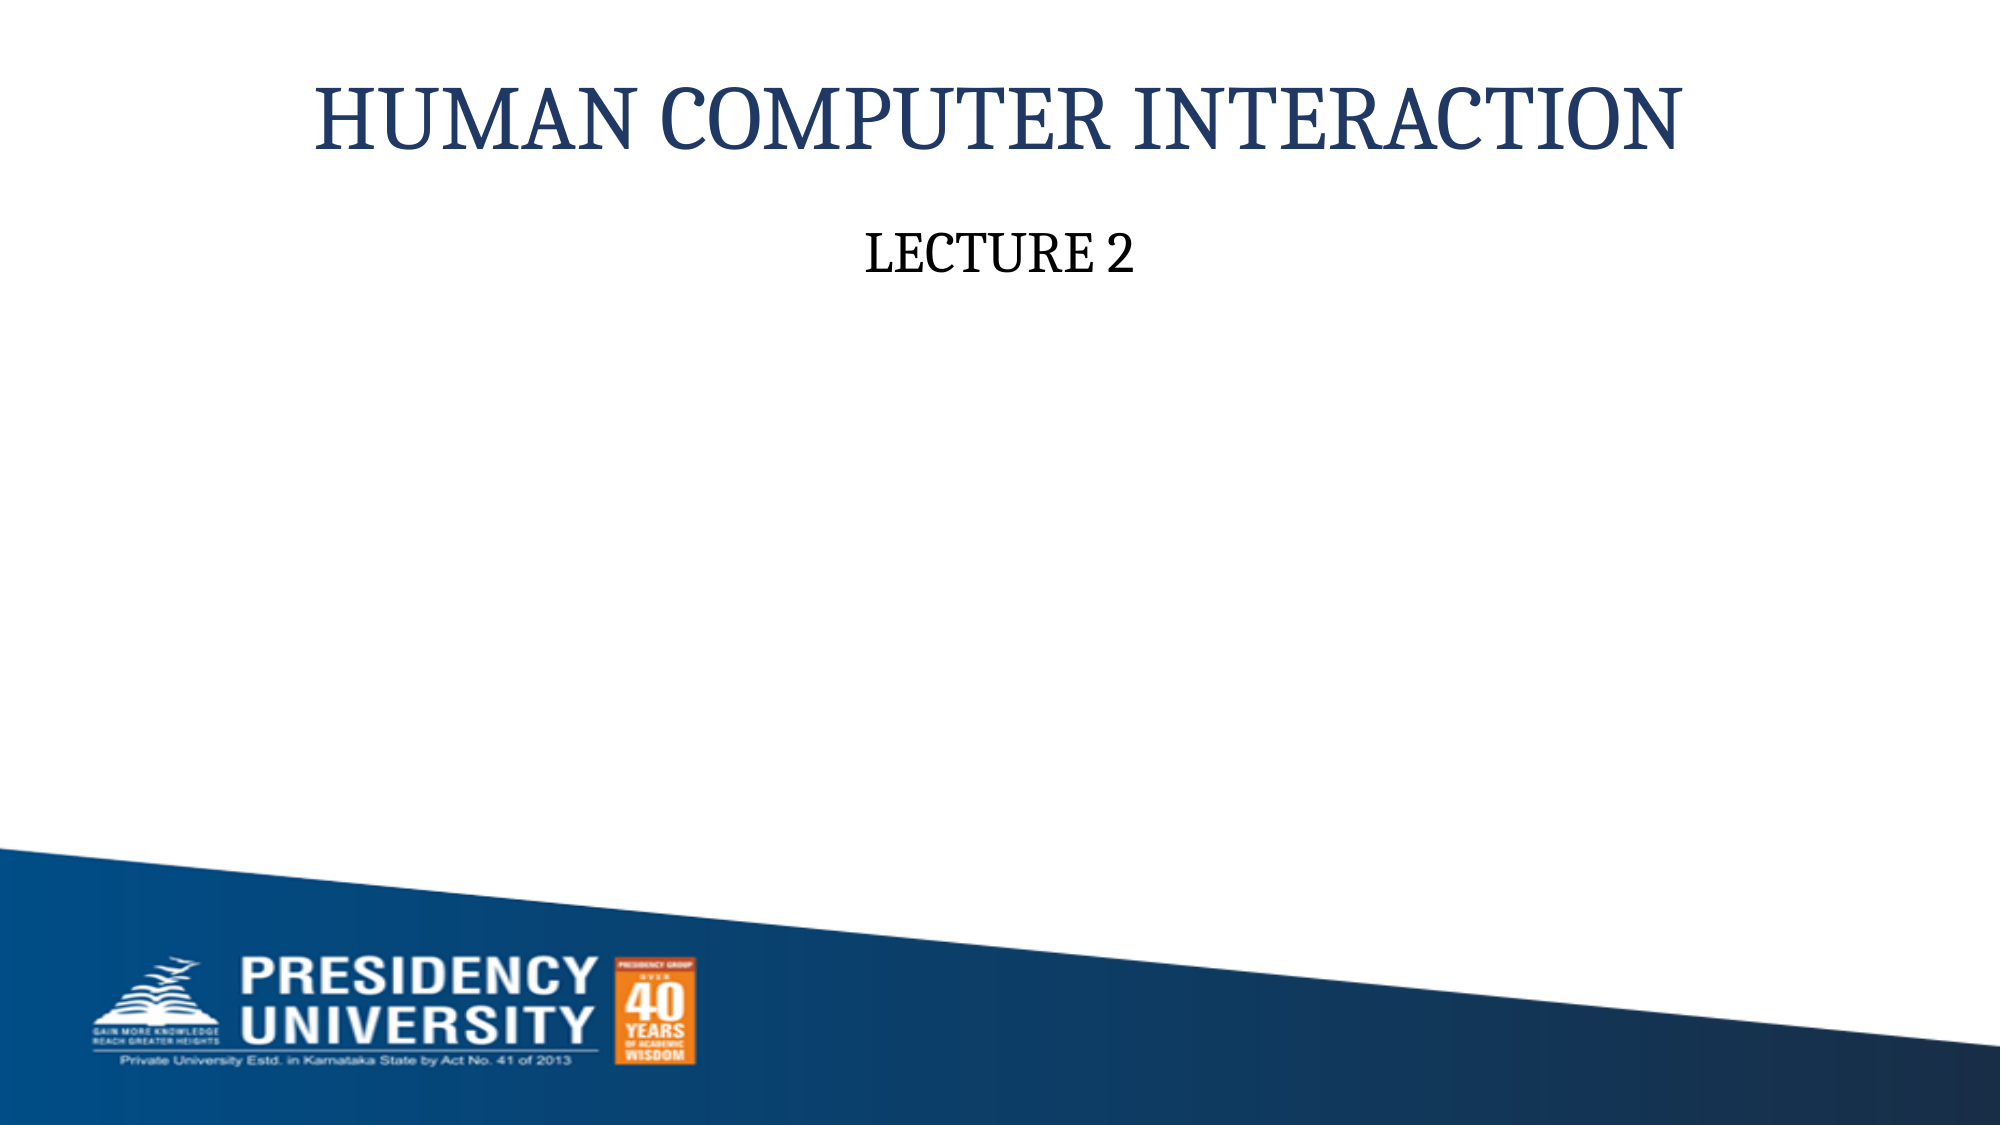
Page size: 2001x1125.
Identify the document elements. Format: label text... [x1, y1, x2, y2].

title HUMAN COMPUTER INTERACTION [137, 51, 1863, 188]
picture [0, 845, 2000, 1125]
list LECTURE 2 [137, 214, 1863, 851]
